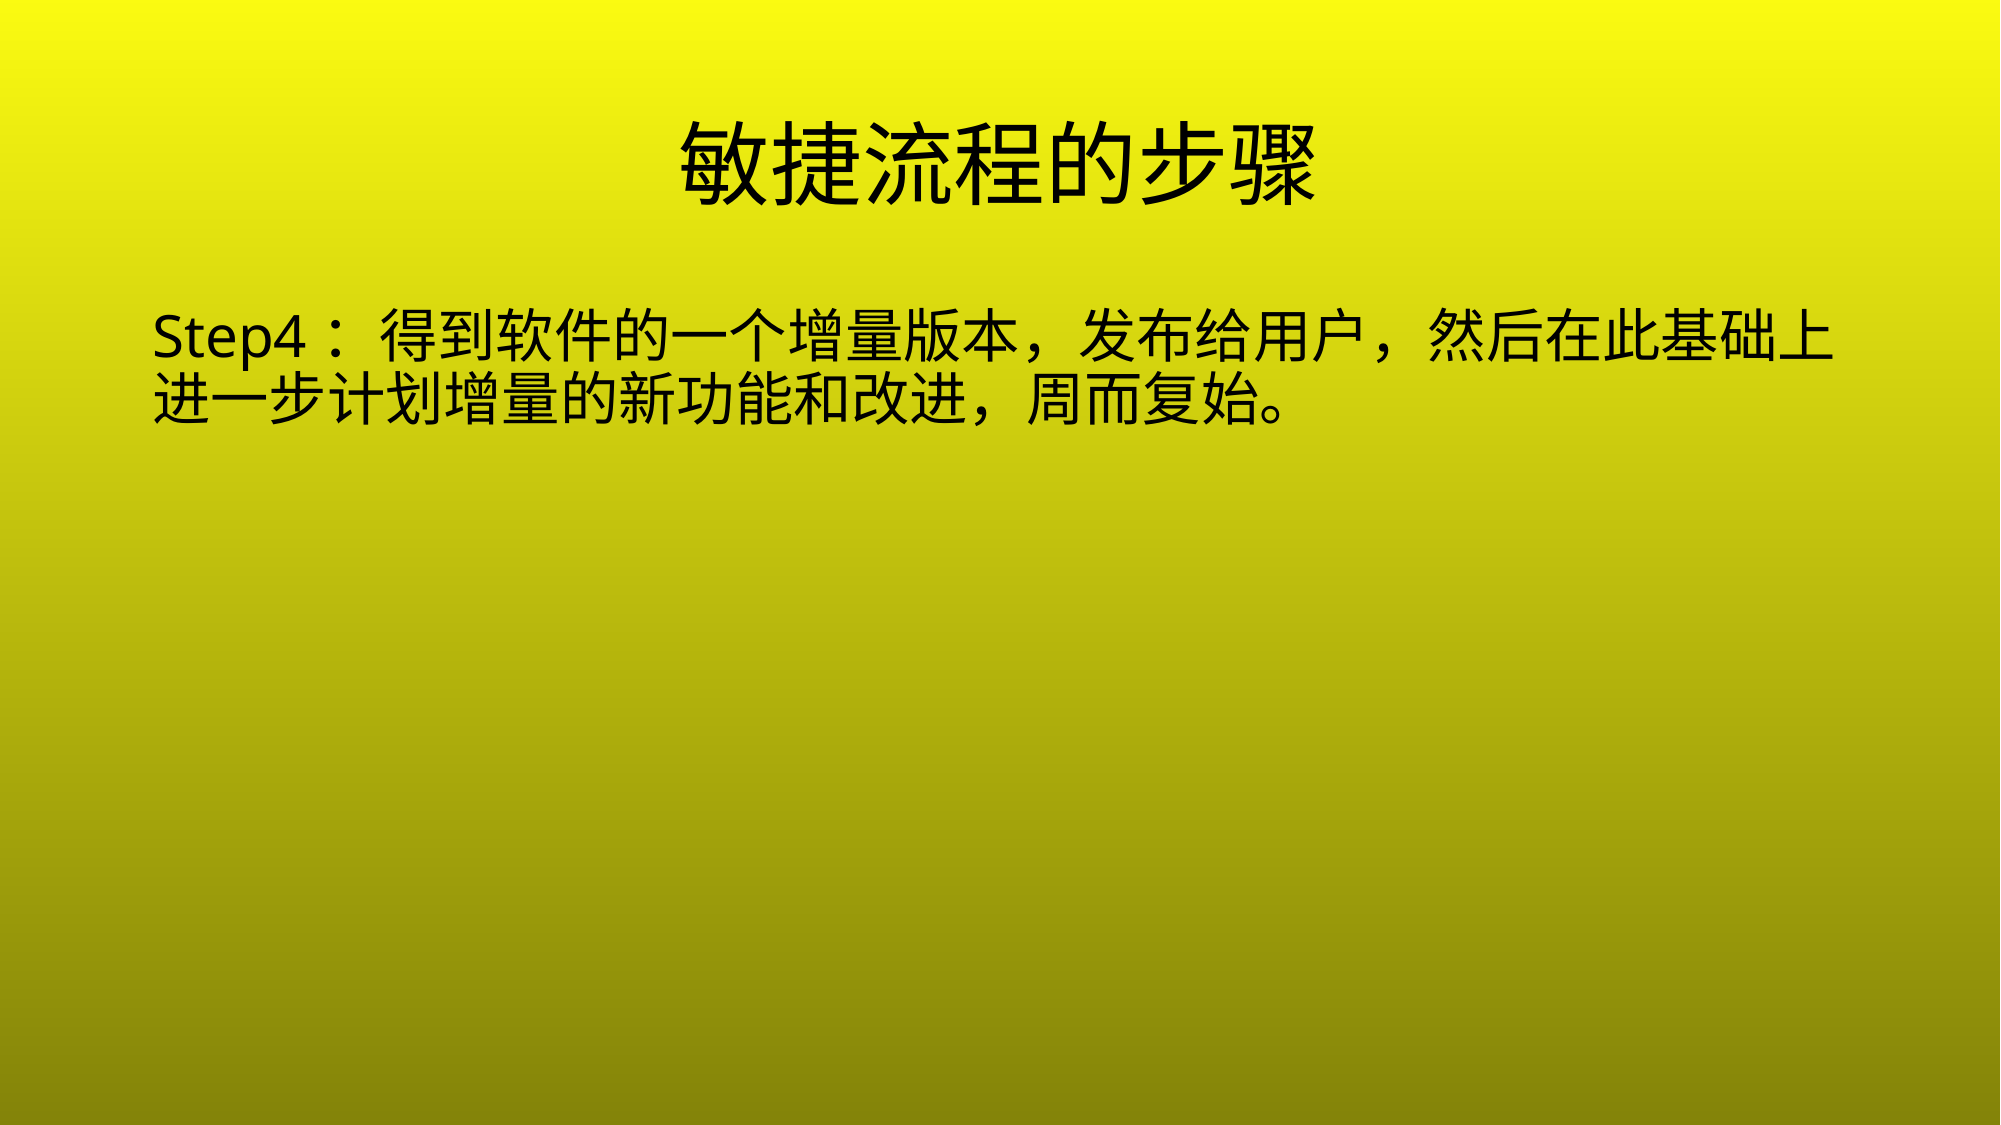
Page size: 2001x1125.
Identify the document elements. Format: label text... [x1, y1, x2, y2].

list Step4：得到软件的一个增量版本，发布给用户，然后在此基础上进一步计划增量的新功能和改进，周而复始。 [137, 299, 1863, 1014]
title 敏捷流程的步骤 [137, 59, 1863, 278]
